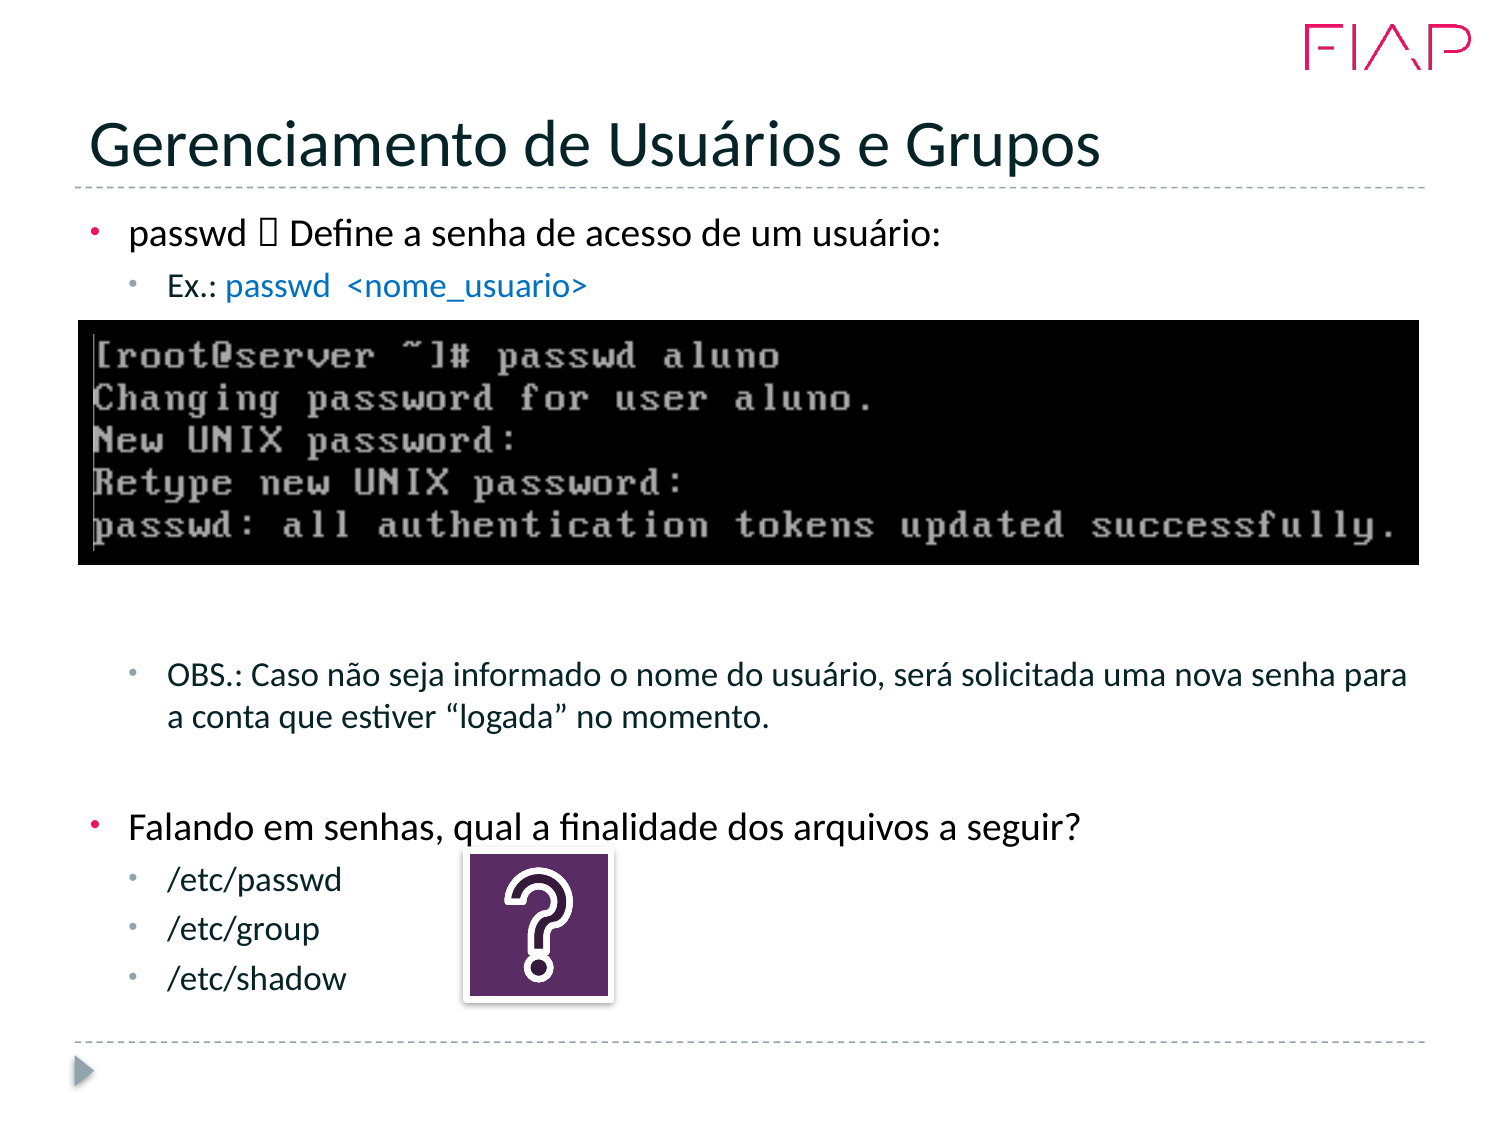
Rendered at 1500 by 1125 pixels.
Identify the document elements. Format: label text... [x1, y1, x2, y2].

text_box [466, 850, 611, 1000]
title Gerenciamento de Usuários e Grupos [75, 24, 1425, 188]
picture [1425, 24, 1471, 70]
picture [92, 333, 1405, 551]
list passwd  Define a senha de acesso de um usuário: Ex.: passwd <nome_usuario> OBS.: Caso não seja informado o nome do usuário, será solicitada uma nova senha para a conta que estiver “logada” no momento. Falando em senhas, qual a finalidade dos arquivos a seguir? /etc/passwd /etc/group /etc/shadow [75, 200, 1425, 1010]
